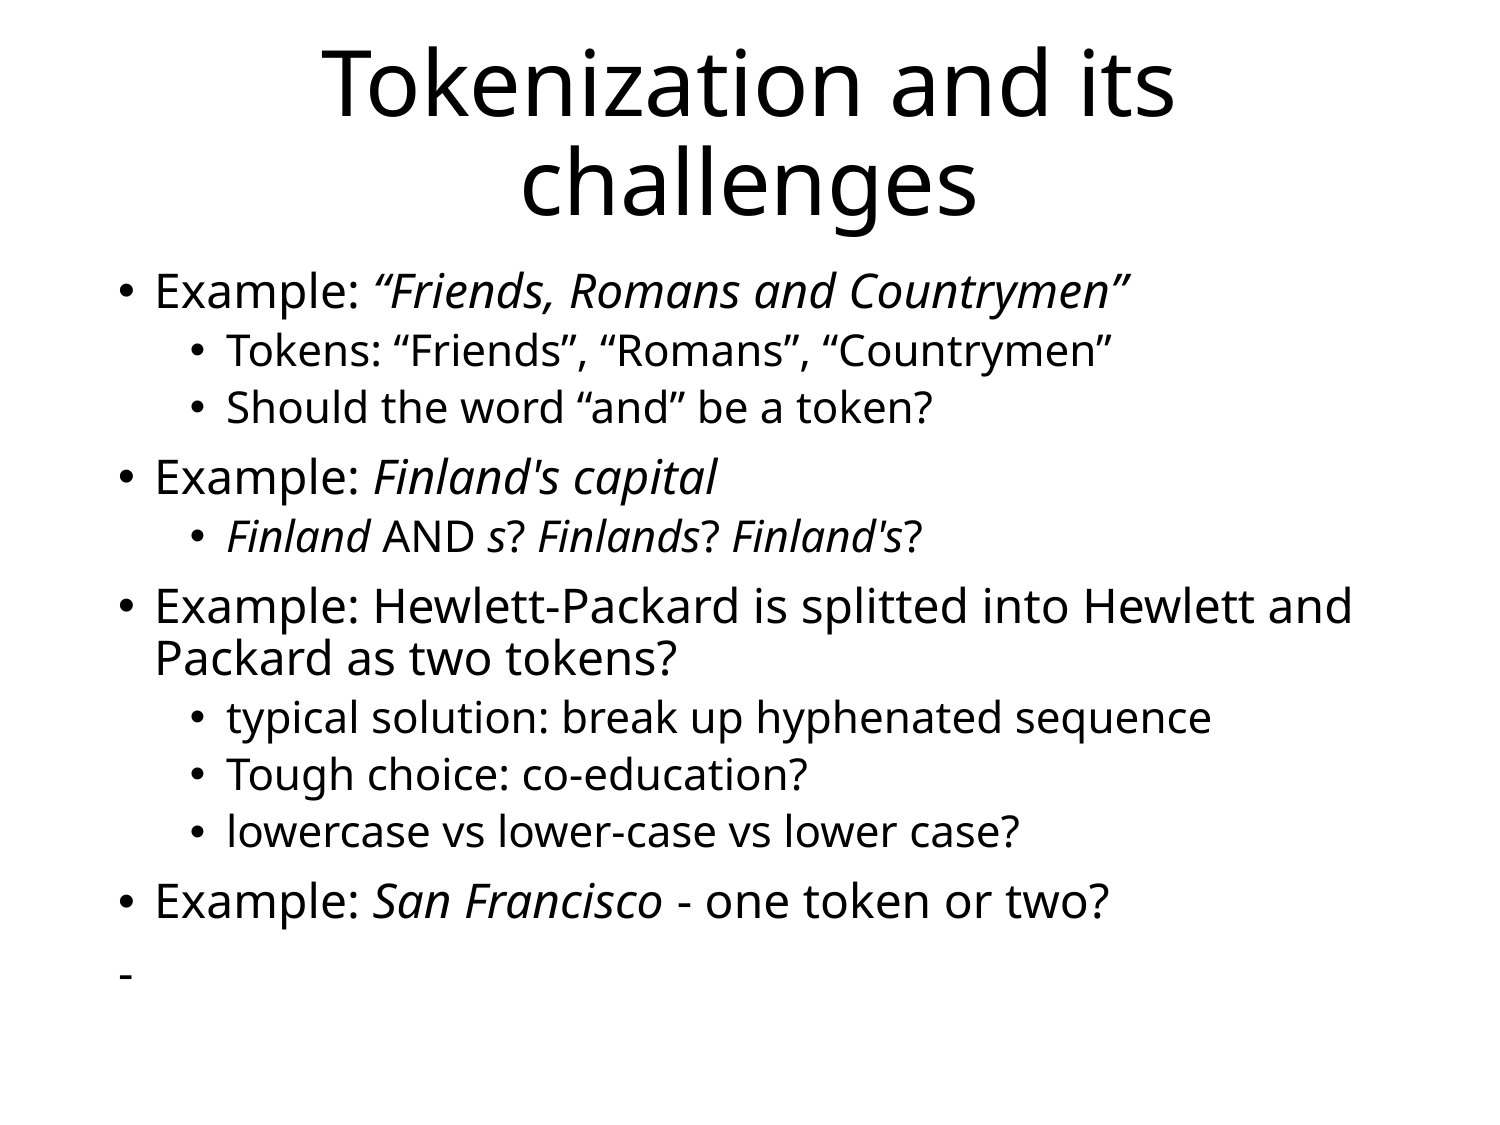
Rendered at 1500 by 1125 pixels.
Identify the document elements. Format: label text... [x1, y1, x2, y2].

title Tokenization and its challenges [103, 27, 1397, 246]
list Example: “Friends, Romans and Countrymen” Tokens: “Friends”, “Romans”, “Countrymen” Should the word “and” be a token? Example: Finland's capital Finland AND s? Finlands? Finland's? Example: Hewlett-Packard is splitted into Hewlett and Packard as two tokens? typical solution: break up hyphenated sequence Tough choice: co-education? lowercase vs lower-case vs lower case? Example: San Francisco - one token or two? - [103, 259, 1397, 1014]
